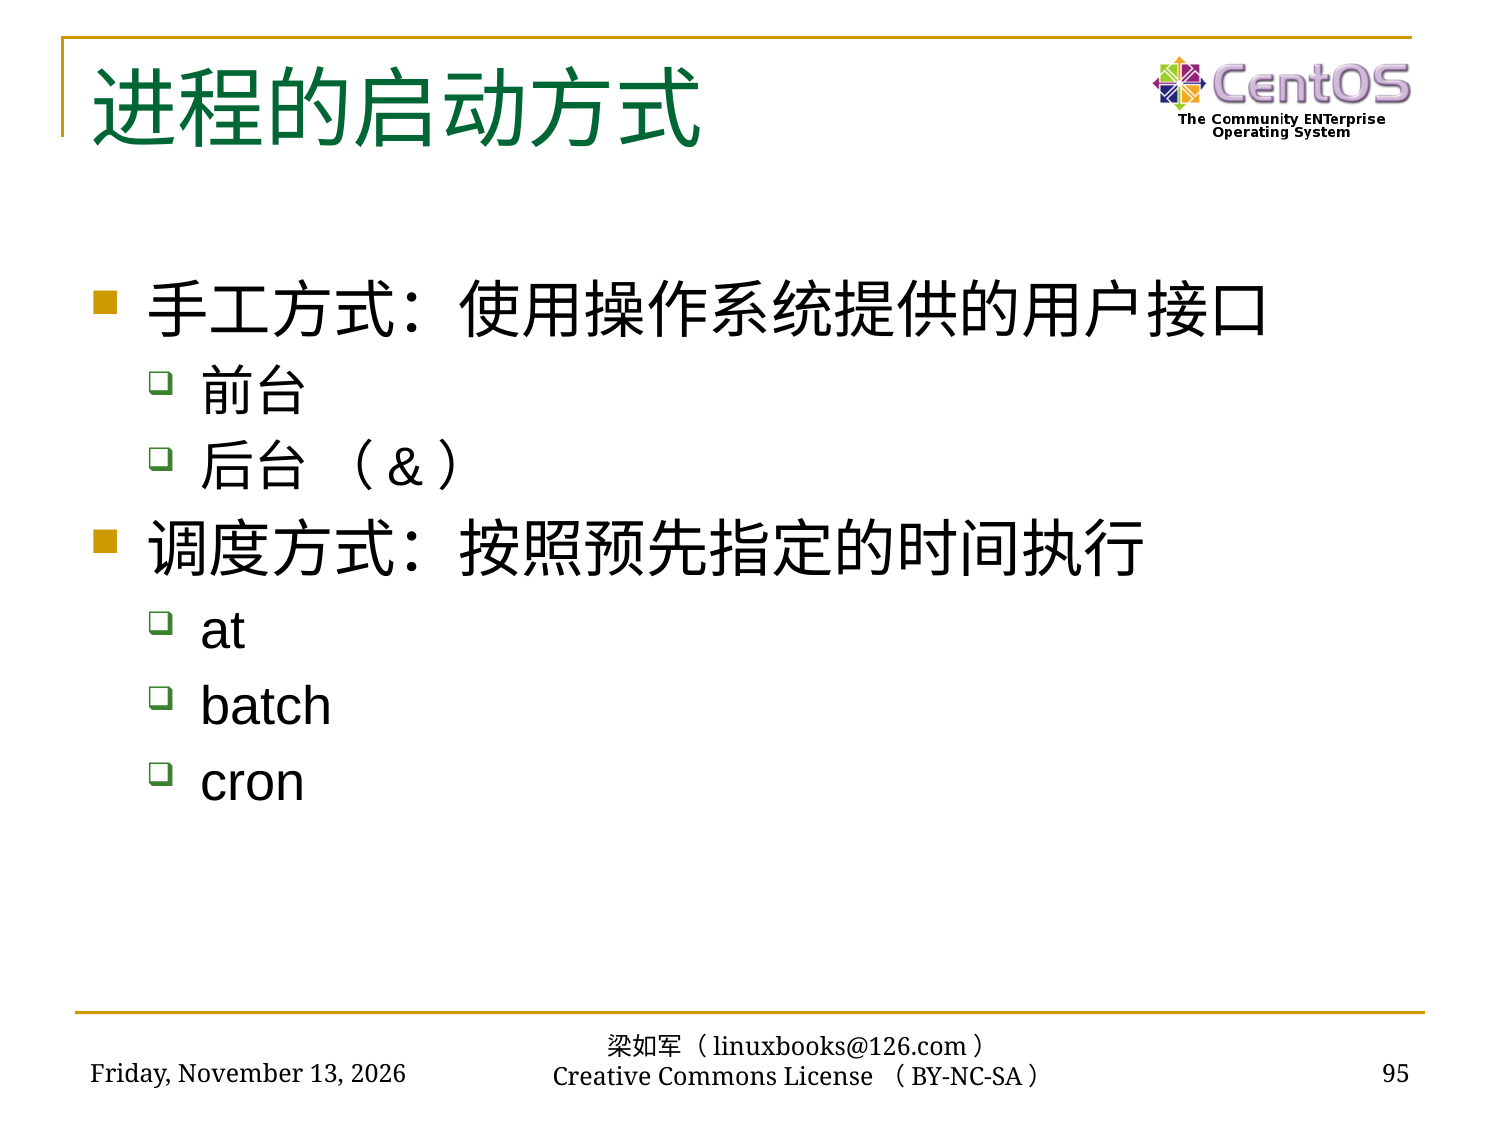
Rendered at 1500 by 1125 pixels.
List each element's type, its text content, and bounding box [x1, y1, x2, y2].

title 进程的启动方式 [74, 45, 1426, 233]
list 手工方式：使用操作系统提供的用户接口 前台 后台 （&） 调度方式：按照预先指定的时间执行 at batch cron [74, 262, 1426, 1006]
footer 梁如军（linuxbooks@126.com） Creative Commons License（BY-NC-SA） [359, 1022, 1247, 1099]
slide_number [74, 1023, 426, 1100]
slide_number 95 [1074, 1023, 1426, 1100]
